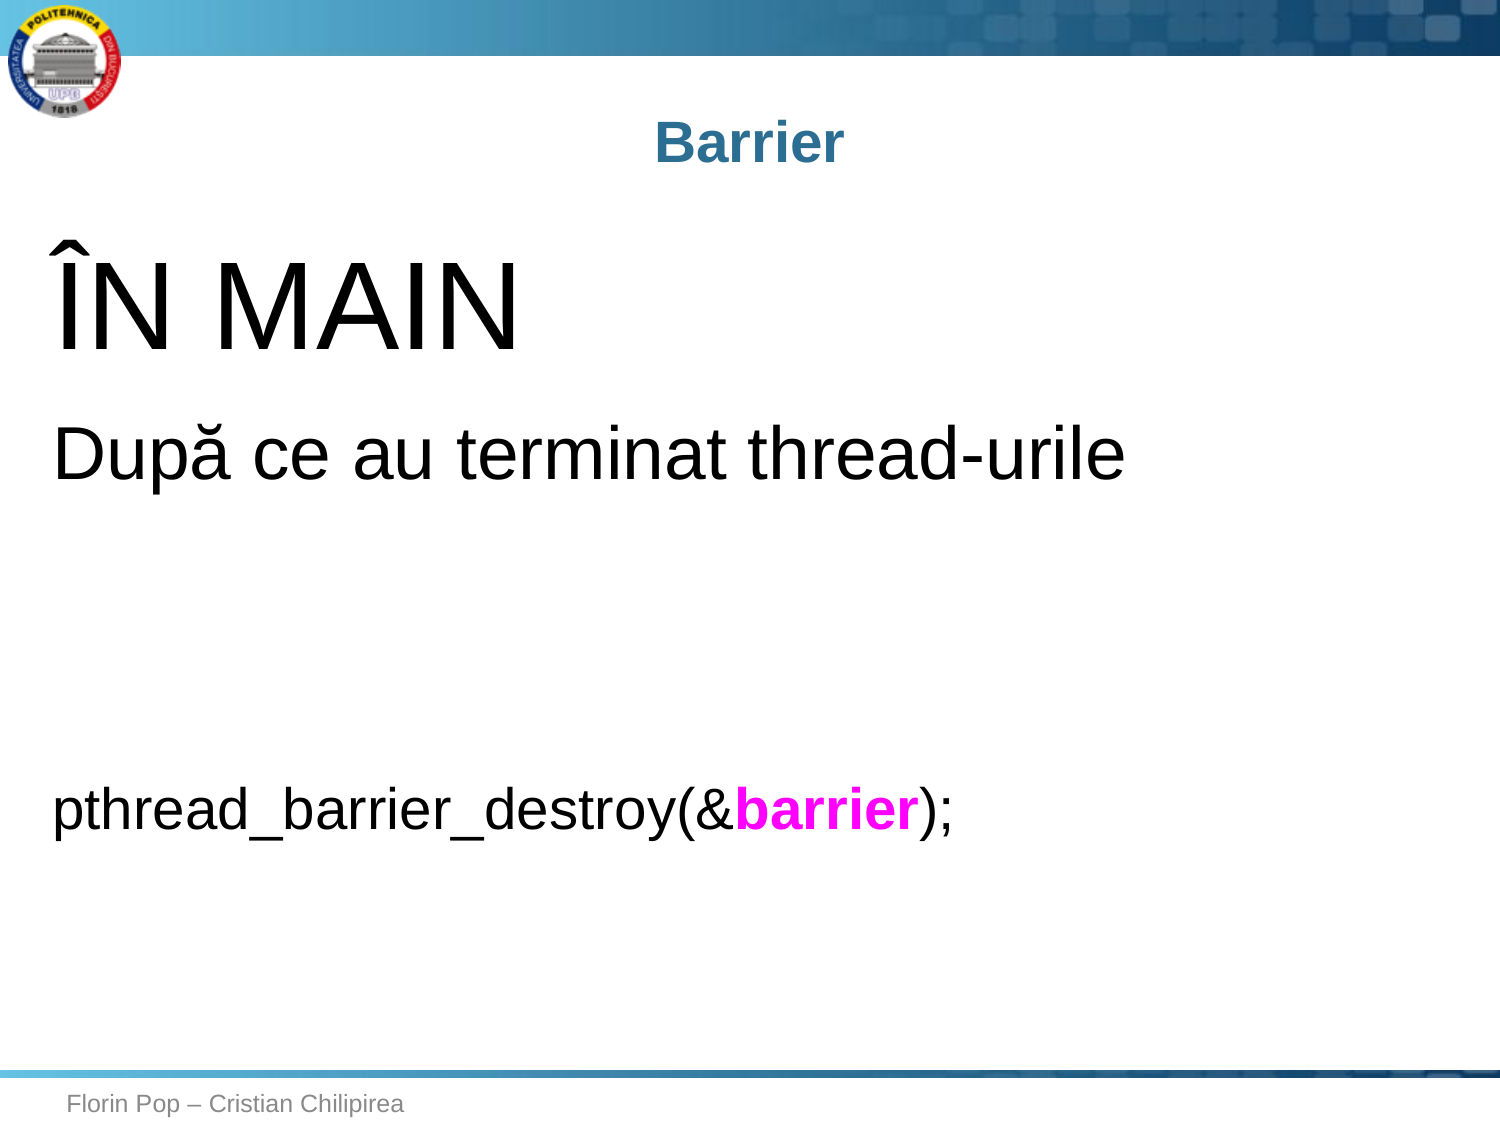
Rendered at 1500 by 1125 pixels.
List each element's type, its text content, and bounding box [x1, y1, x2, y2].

list ÎN MAIN După ce au terminat thread-urile pthread_barrier_destroy(&barrier); [52, 217, 1451, 1053]
footer Florin Pop – Cristian Chilipirea [51, 1083, 1157, 1125]
title Barrier [51, 102, 1449, 178]
picture [0, 1070, 1500, 1078]
picture [0, 0, 1500, 118]
